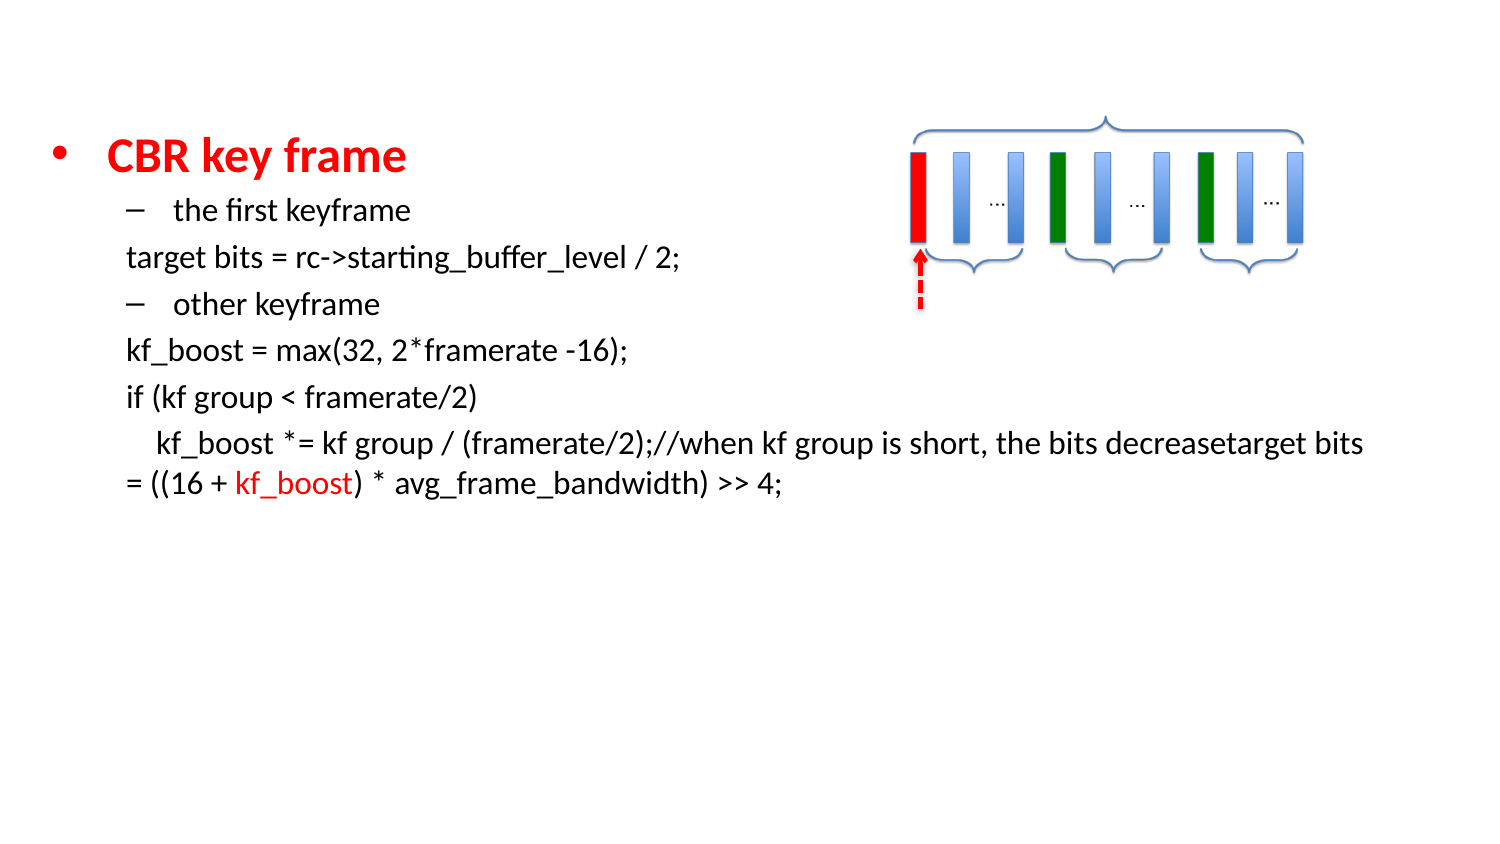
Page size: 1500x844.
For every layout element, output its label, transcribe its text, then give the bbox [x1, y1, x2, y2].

picture [907, 114, 1307, 279]
list CBR key frame the first keyframe target bits = rc->starting_buffer_level / 2; other keyframe kf_boost = max(32, 2*framerate -16); if (kf group < framerate/2) kf_boost *= kf group / (framerate/2);//when kf group is short, the bits decreasetarget bits = ((16 + kf_boost) * avg_frame_bandwidth) >> 4; [36, 114, 1387, 672]
